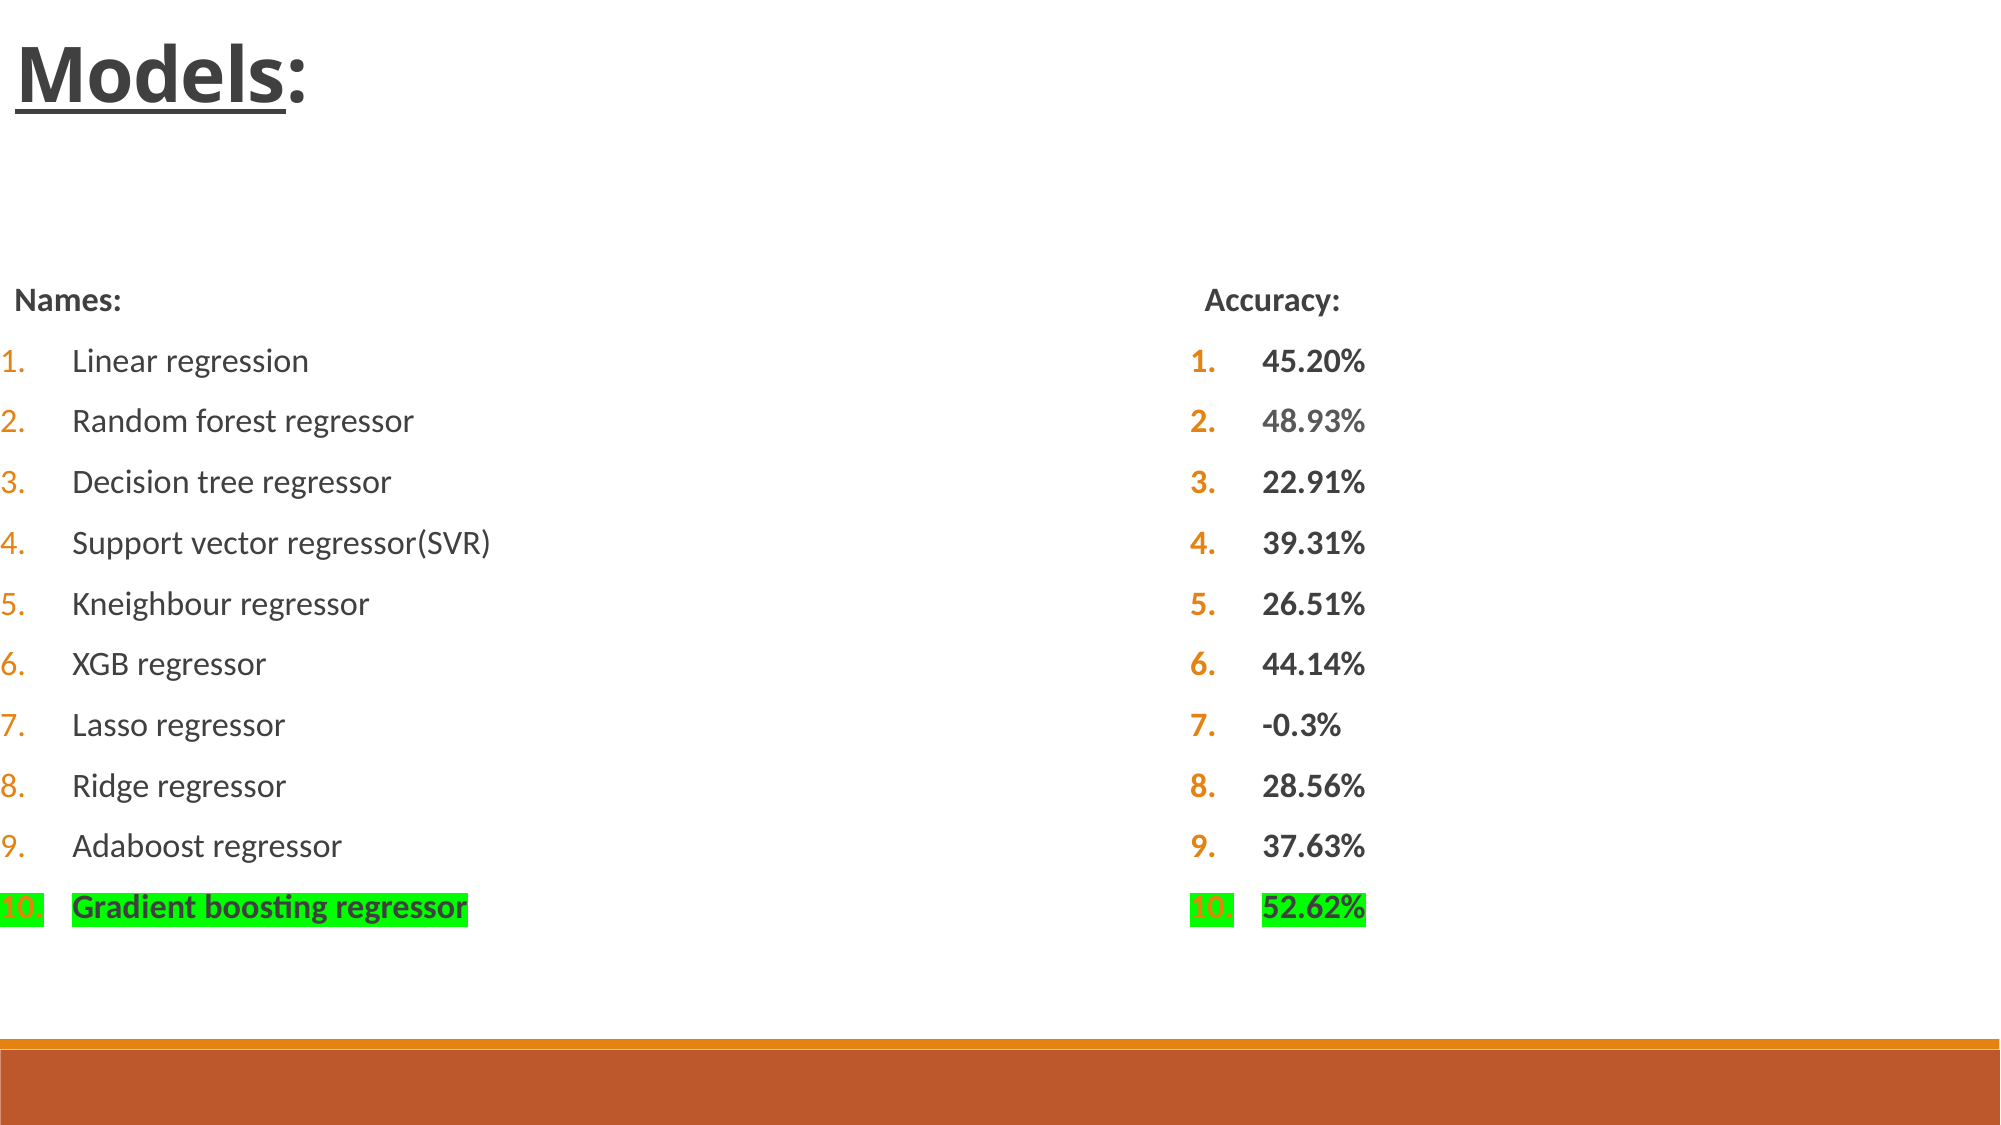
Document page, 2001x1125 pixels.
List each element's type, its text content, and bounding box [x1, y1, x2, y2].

title Models: [0, 32, 503, 126]
list Accuracy: 45.20% 48.93% 22.91% 39.31% 26.51% 44.14% -0.3% 28.56% 37.63% 52.62% [1190, 274, 2000, 935]
list Names: Linear regression Random forest regressor Decision tree regressor Support vector regressor(SVR) Kneighbour regressor XGB regressor Lasso regressor Ridge regressor Adaboost regressor Gradient boosting regressor [0, 274, 810, 935]
